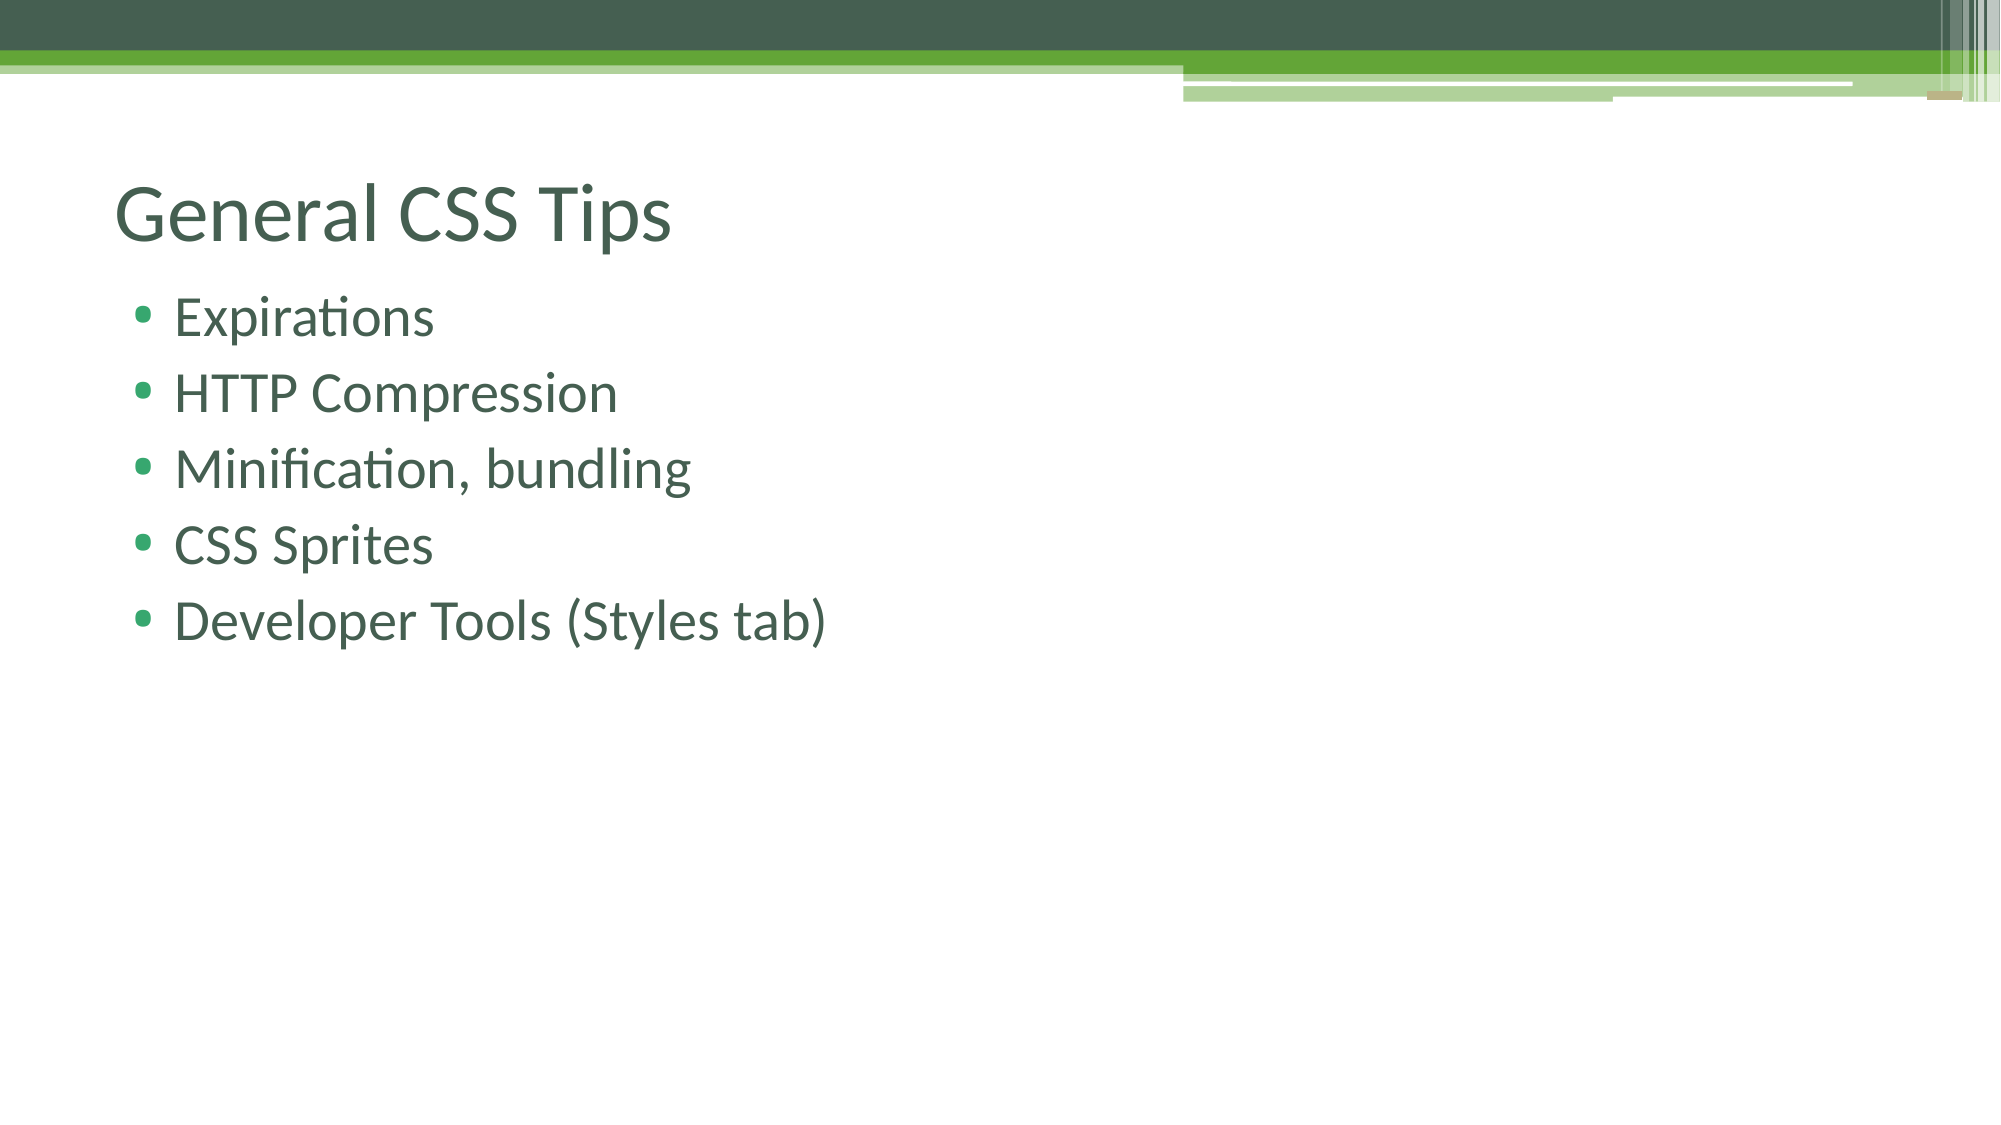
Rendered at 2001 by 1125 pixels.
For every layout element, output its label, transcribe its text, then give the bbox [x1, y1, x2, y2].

text_box [1927, 91, 1962, 100]
title General CSS Tips [99, 121, 1900, 296]
list Expirations HTTP Compression Minification, bundling CSS Sprites Developer Tools (Styles tab) [99, 296, 1900, 980]
